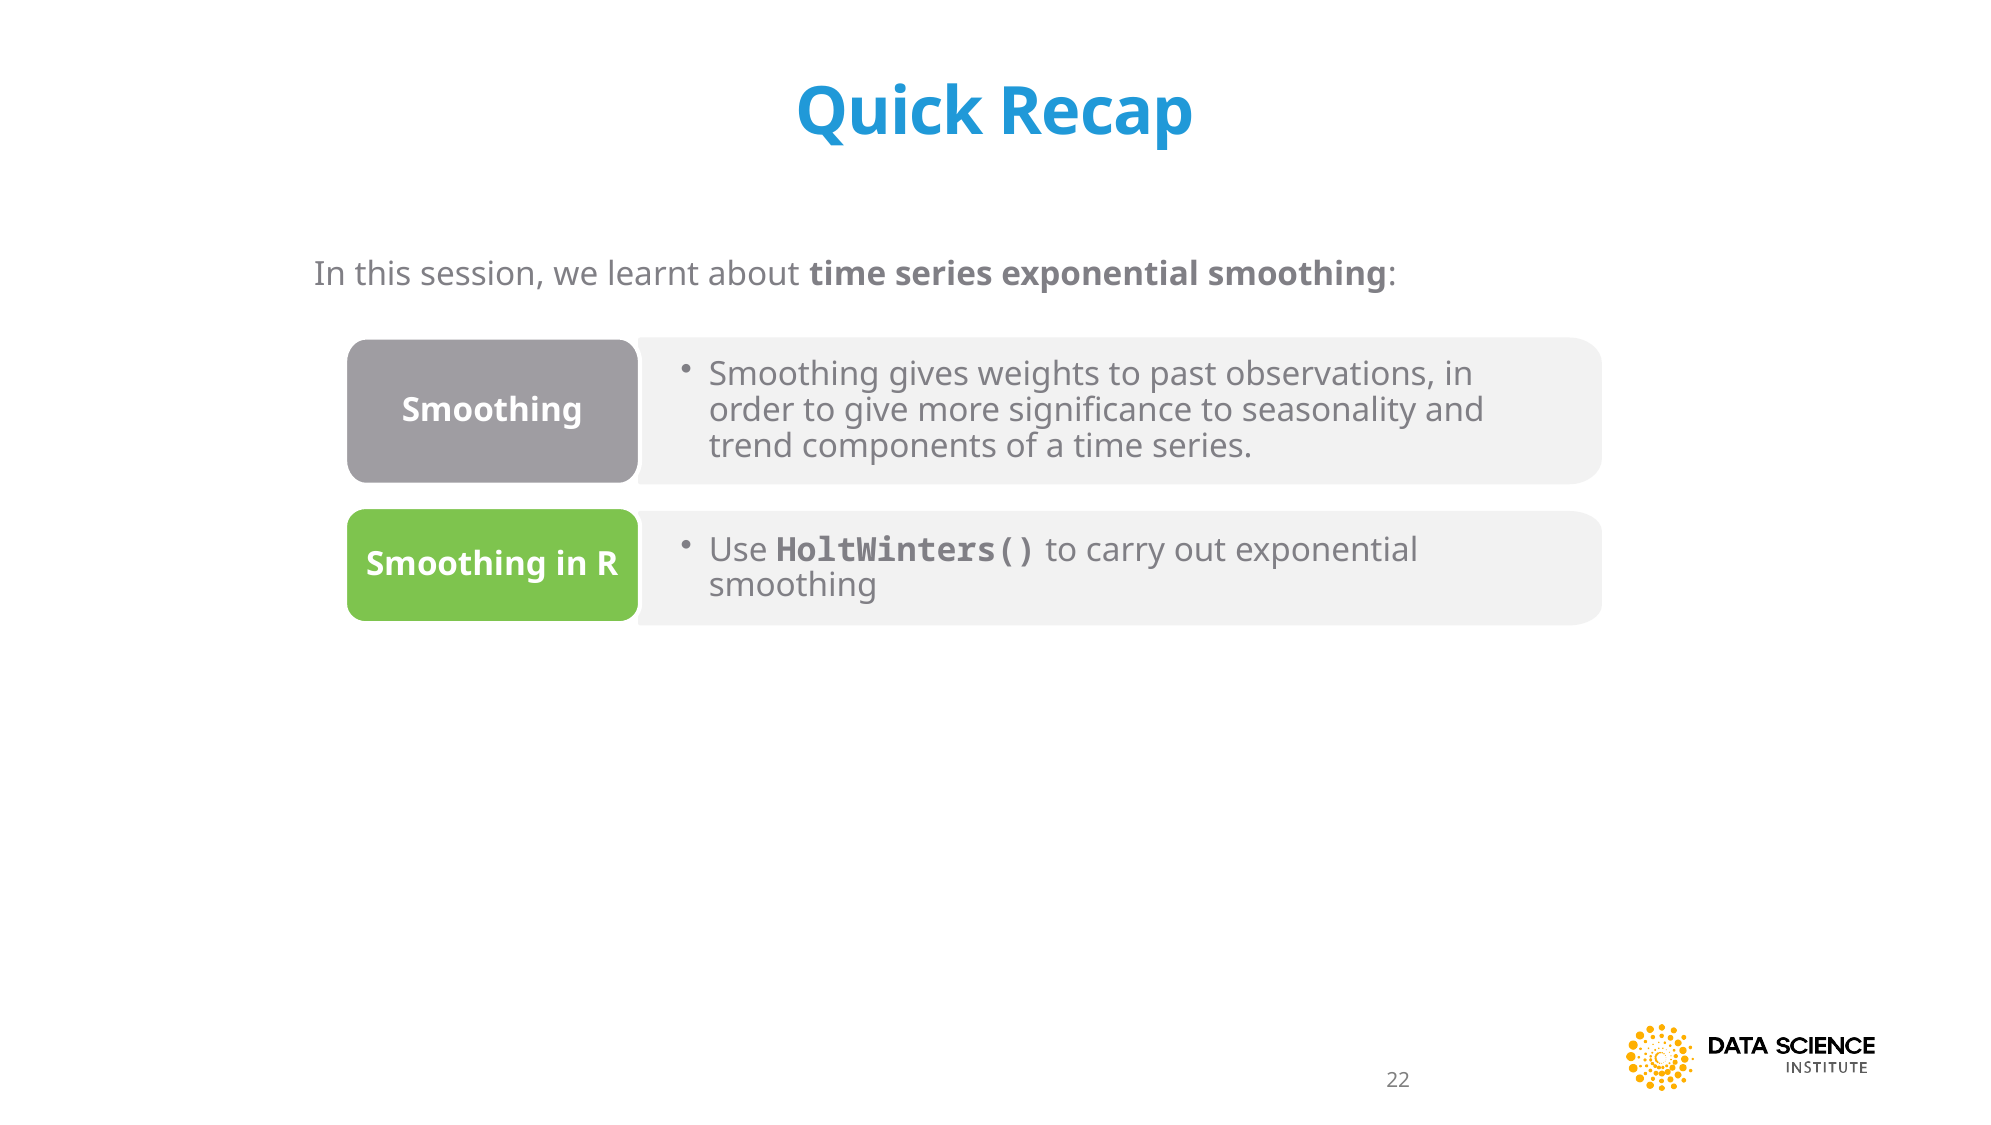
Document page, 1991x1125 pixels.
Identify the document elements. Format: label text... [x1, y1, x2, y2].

picture [1804, 1061, 1811, 1073]
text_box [344, 337, 1601, 624]
picture [1792, 1062, 1801, 1073]
picture [1776, 1037, 1808, 1054]
title Quick Recap [430, 50, 1560, 179]
picture [1828, 1037, 1844, 1054]
picture [1860, 1062, 1867, 1073]
text_box In this session, we learnt about time series exponential smoothing: [299, 224, 1691, 300]
picture [1845, 1037, 1862, 1054]
picture [1839, 1062, 1847, 1073]
slide_number 22 [1074, 1024, 1425, 1103]
picture [1626, 1024, 1694, 1091]
